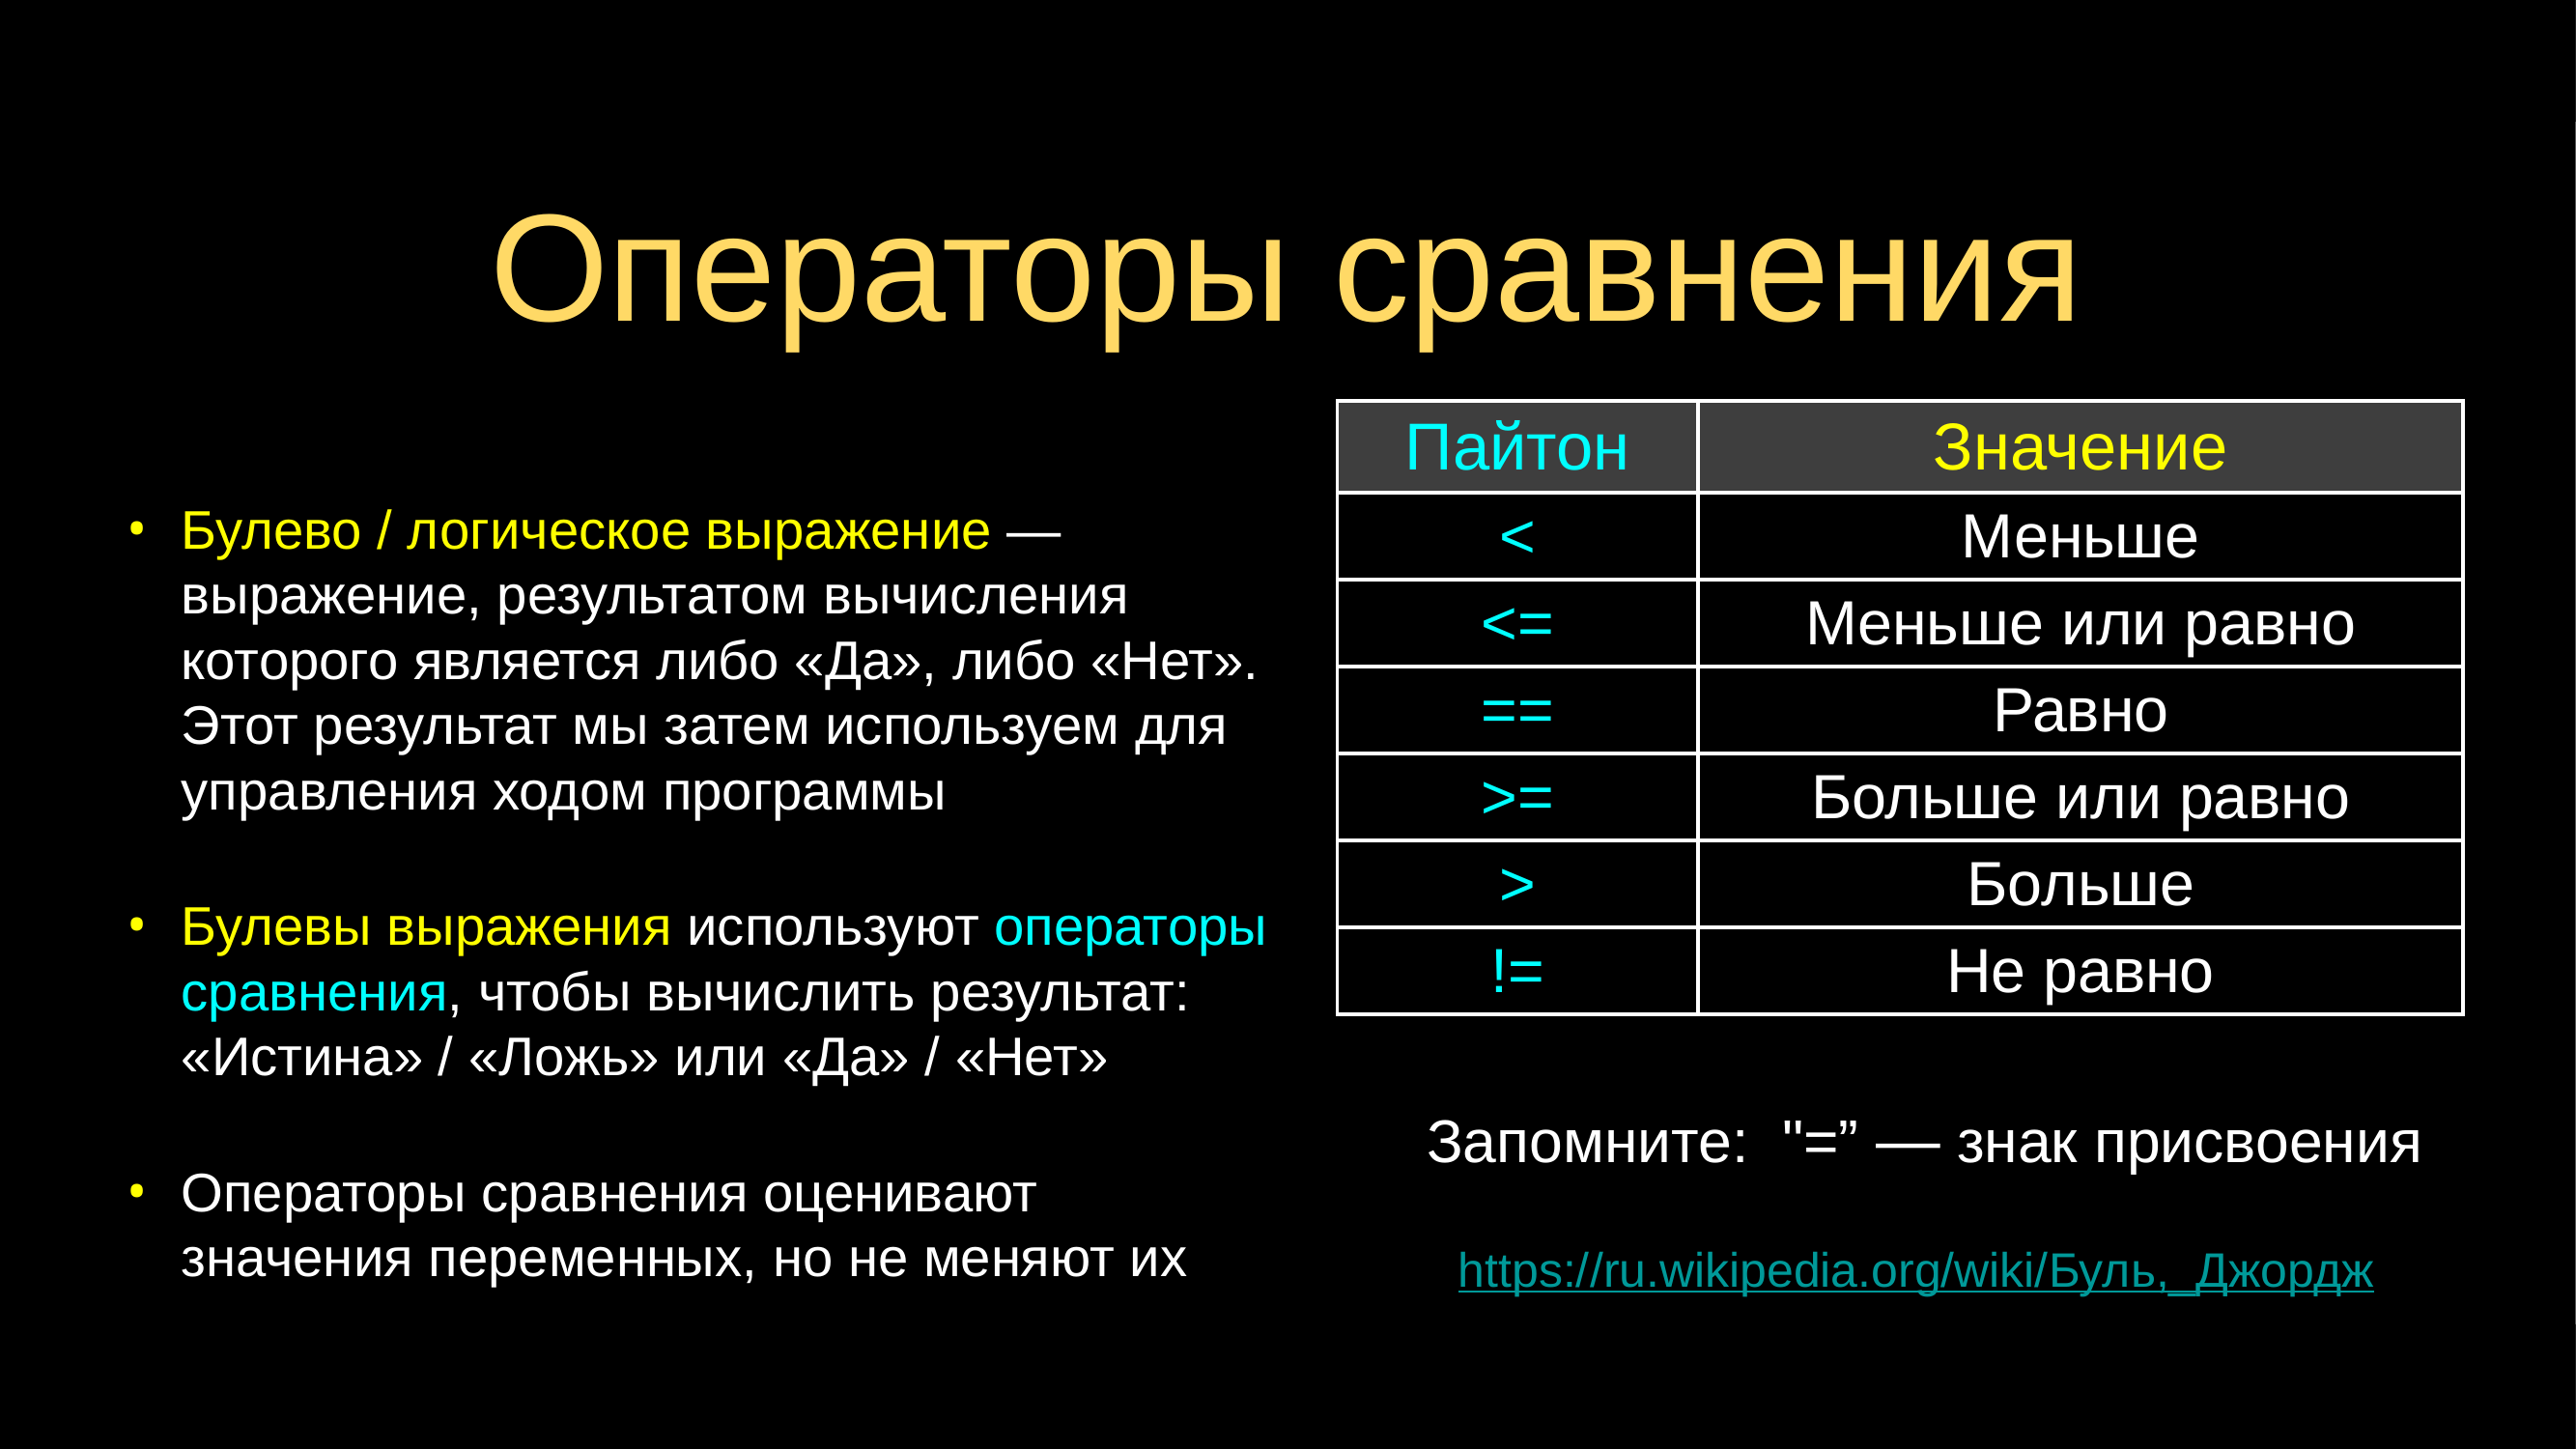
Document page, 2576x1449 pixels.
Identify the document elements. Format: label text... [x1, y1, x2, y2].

text_box https://ru.wikipedia.org/wiki/Буль,_Джордж [1337, 1230, 2496, 1307]
table_cell Меньше [1700, 495, 2461, 578]
table_cell Меньше или равно [1700, 582, 2461, 665]
list Булево / логическое выражение —выражение, результатом вычисления которого является либо «Да», либо «Нет». Этот результат мы затем используем для управления ходом программы Булевы выражения используют операторы сравнения, чтобы вычислить результат: «Истина» / «Ложь» или «Да» / «Нет» Операторы сравнения оценивают значения переменных, но не меняют их [56, 443, 1284, 1338]
table_cell < [1339, 495, 1696, 578]
table_cell Не равно [1700, 929, 2461, 1012]
table_cell Больше или равно [1700, 755, 2461, 838]
table_cell Больше [1700, 842, 2461, 925]
table_cell >= [1339, 755, 1696, 838]
table_cell > [1339, 842, 1696, 925]
text_box Запомните: "=” — знак присвоения [1386, 1095, 2464, 1178]
title Операторы сравнения [183, 118, 2391, 403]
table_header Значение [1700, 403, 2461, 491]
table_cell == [1339, 668, 1696, 752]
table_header Пайтон [1339, 403, 1696, 491]
table_cell <= [1339, 582, 1696, 665]
table_cell != [1339, 929, 1696, 1012]
table_cell Равно [1700, 668, 2461, 752]
